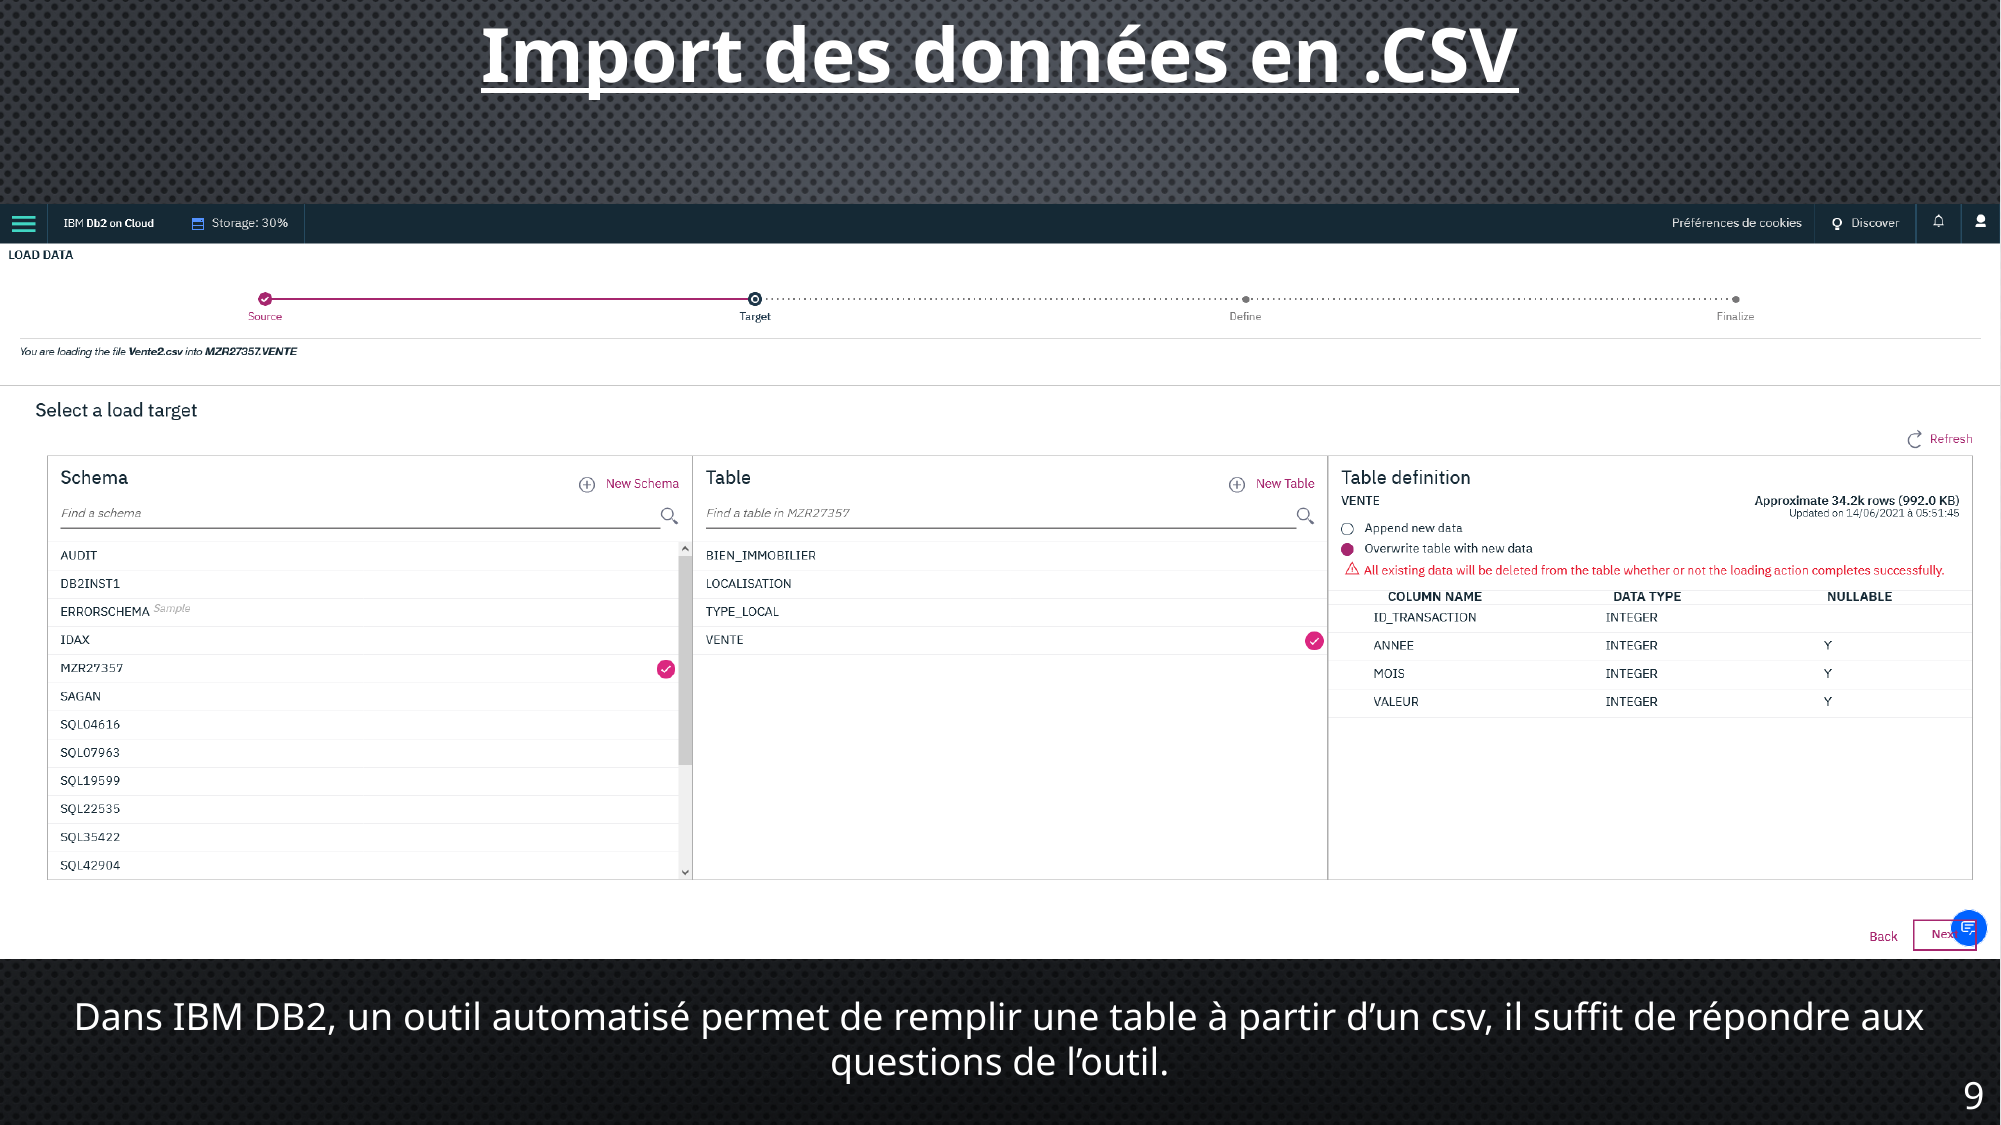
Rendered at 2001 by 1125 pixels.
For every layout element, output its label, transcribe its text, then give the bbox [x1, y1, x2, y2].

text_box Dans IBM DB2, un outil automatisé permet de remplir une table à partir d’un csv, il suffit de répondre aux questions de l’outil. [0, 985, 2000, 1091]
text_box Import des données en .CSV [0, 0, 2000, 105]
picture [0, 204, 2000, 959]
text_box 9 [1948, 1064, 2000, 1125]
